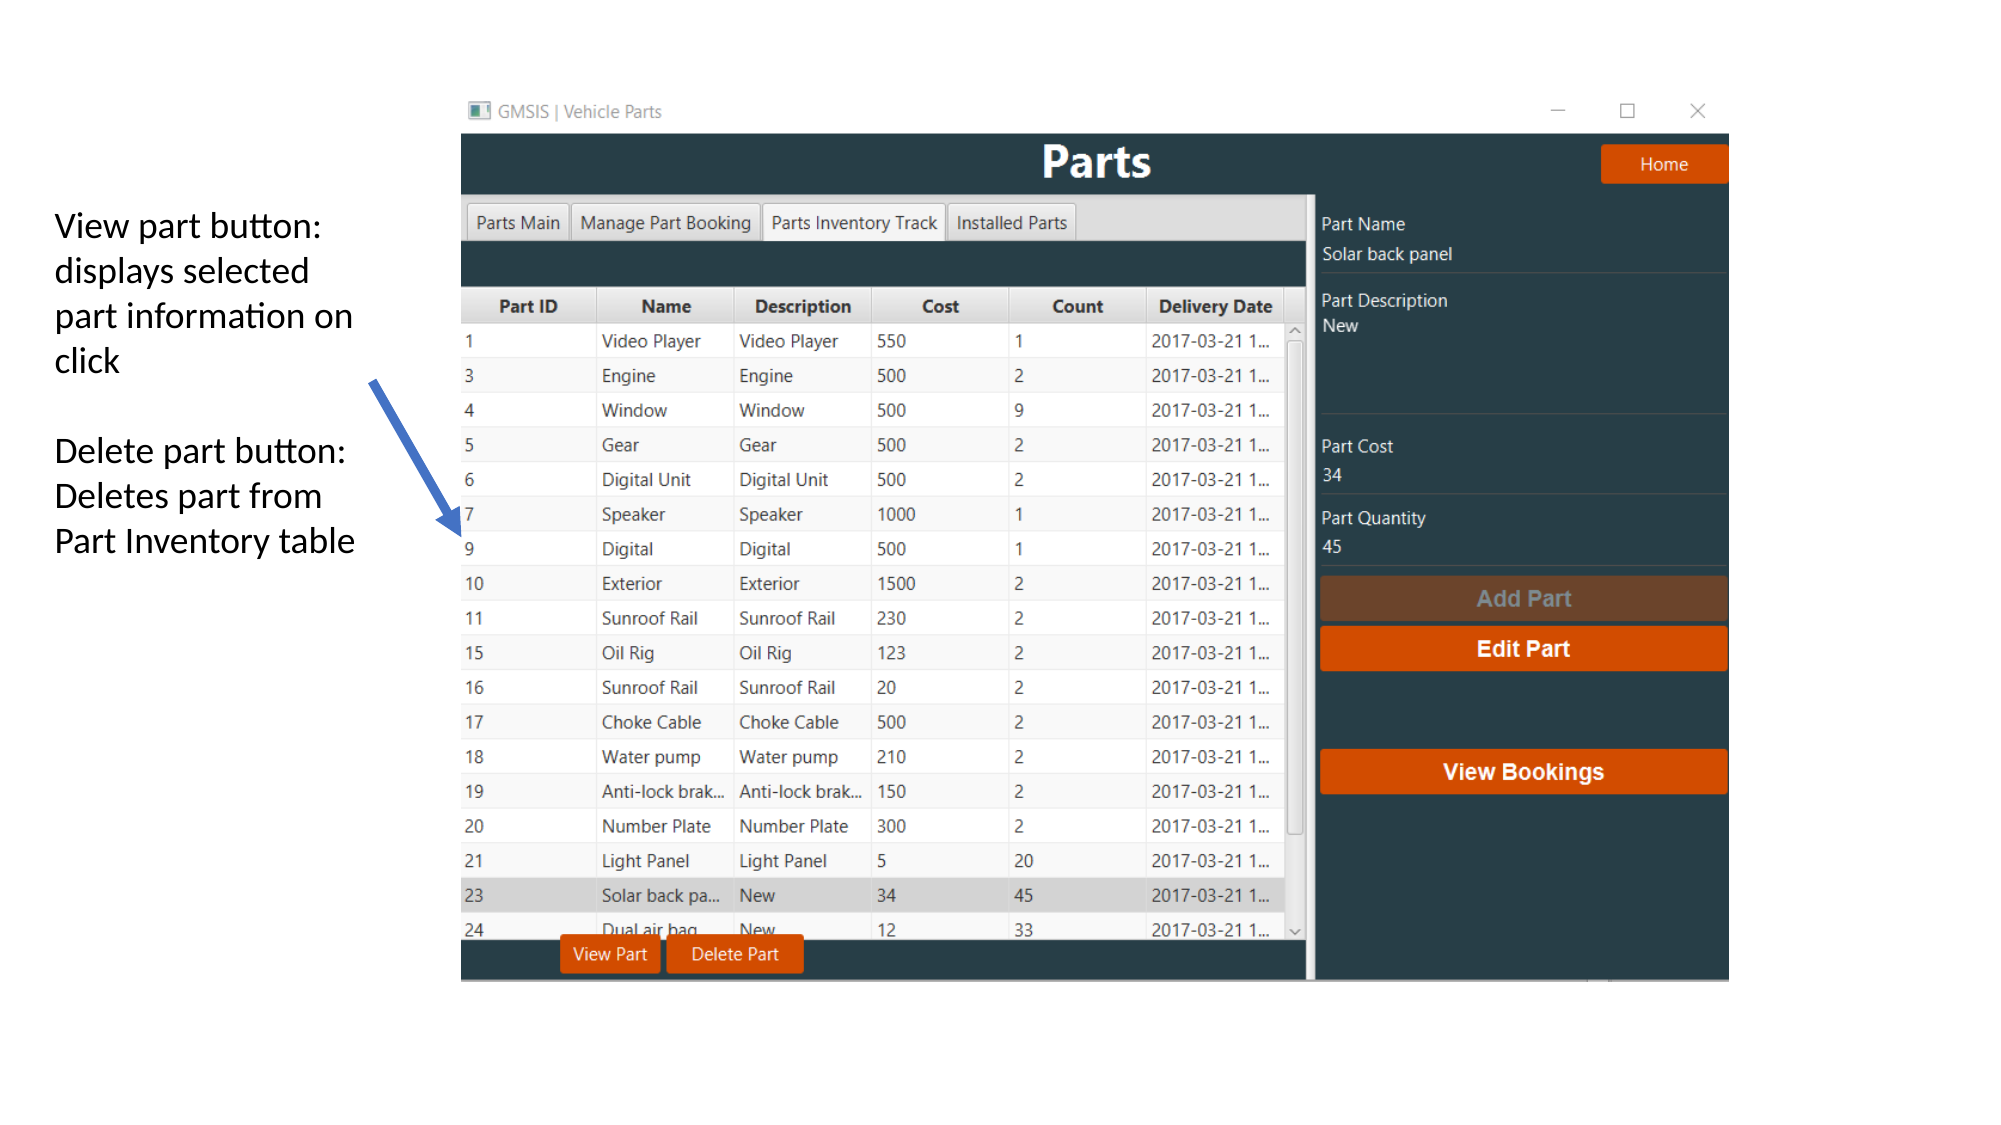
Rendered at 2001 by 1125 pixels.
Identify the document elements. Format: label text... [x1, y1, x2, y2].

picture [461, 93, 1729, 982]
text_box View part button: displays selected part information on click Delete part button: Deletes part from Part Inventory table [39, 193, 373, 569]
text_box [372, 382, 462, 538]
